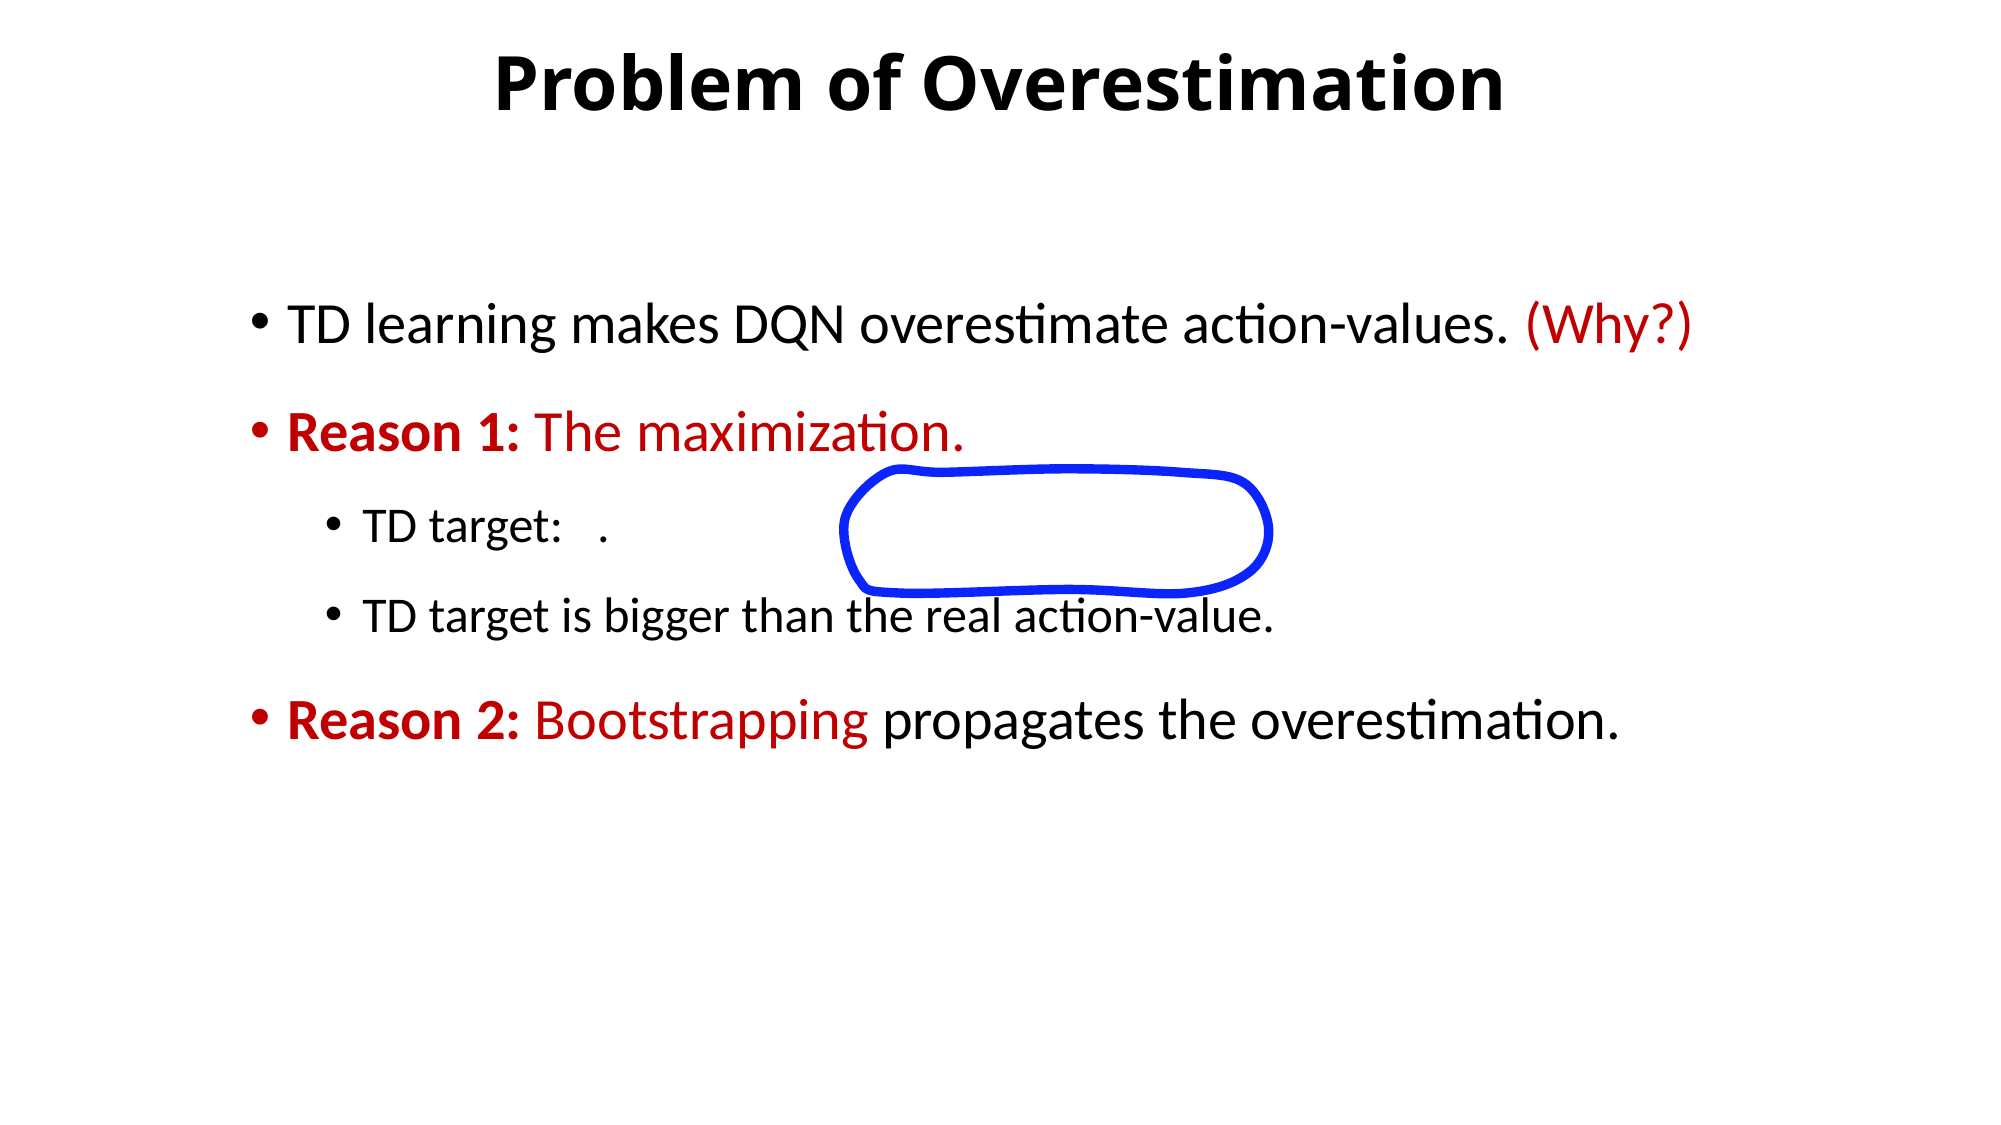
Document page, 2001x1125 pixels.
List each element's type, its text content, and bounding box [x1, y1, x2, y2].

text_box [842, 467, 1270, 595]
title Problem of Overestimation [0, 1, 2000, 172]
